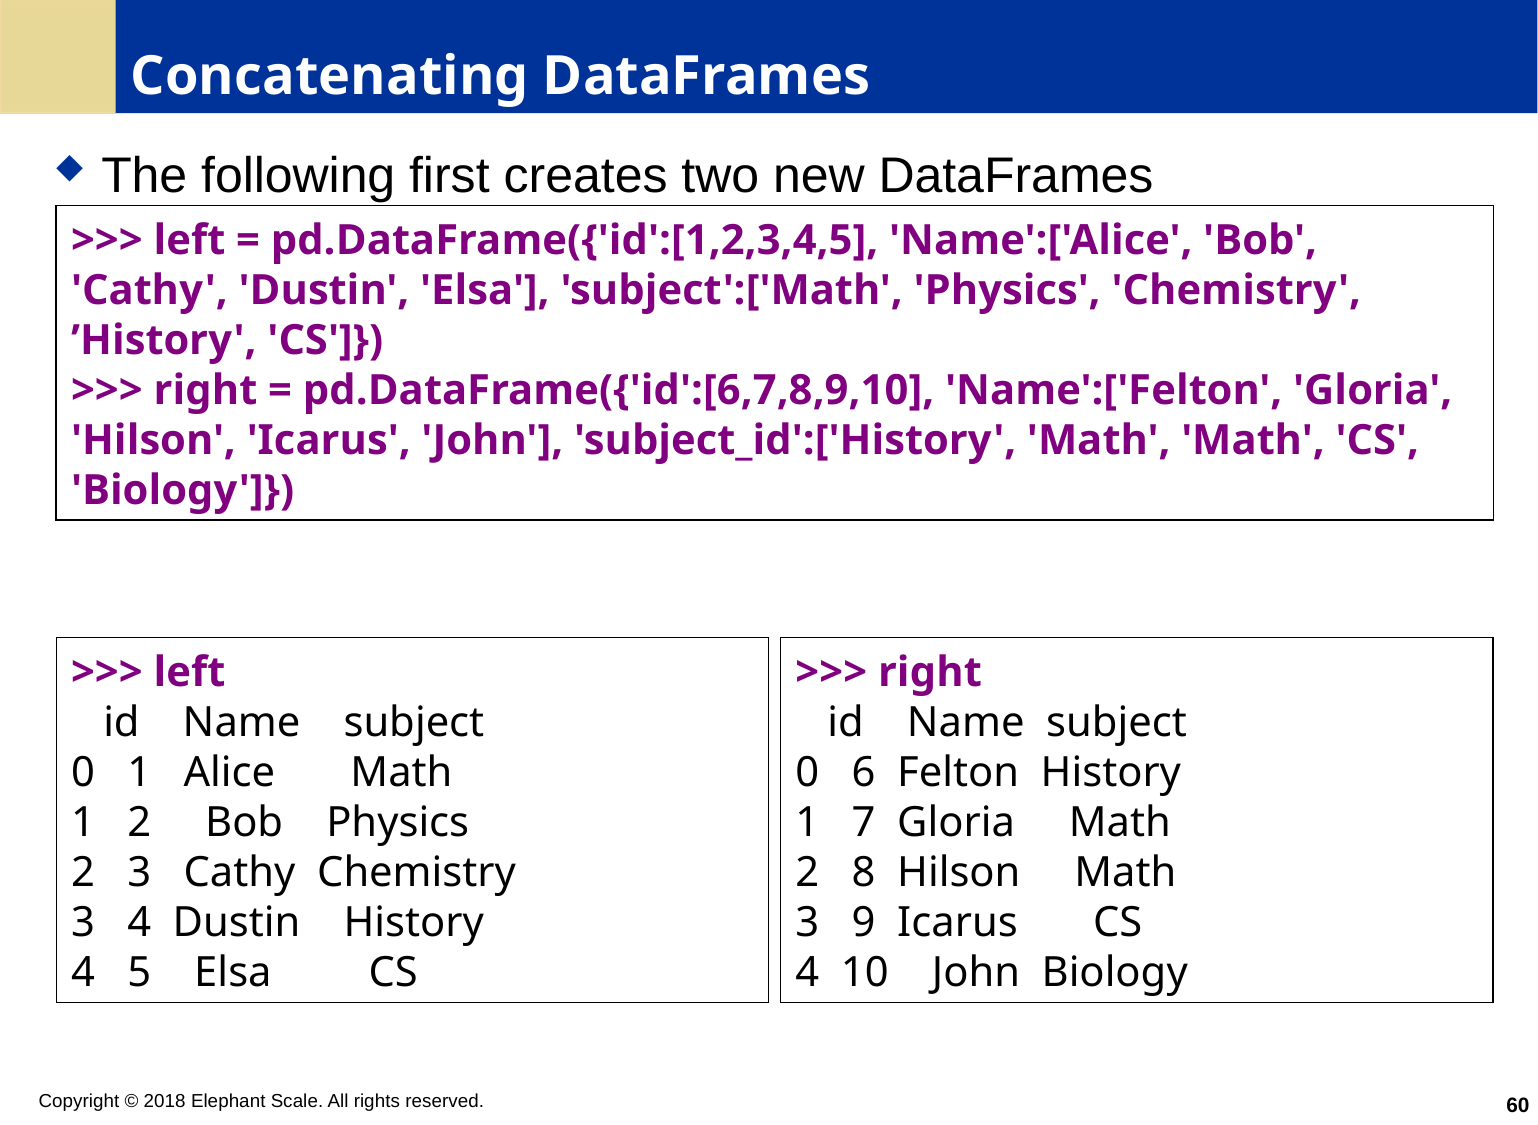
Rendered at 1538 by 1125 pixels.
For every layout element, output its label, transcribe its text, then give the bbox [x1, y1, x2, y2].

text_box >>> right id Name subject 0 6 Felton History 1 7 Gloria Math 2 8 Hilson Math 3 9 Icarus CS 4 10 John Biology [780, 637, 1494, 1003]
footer Copyright © 2018 Elephant Scale. All rights reserved. [38, 1088, 932, 1112]
text_box >>> left id Name subject 0 1 Alice Math 1 2 Bob Physics 2 3 Cathy Chemistry 3 4 Dustin History 4 5 Elsa CS [56, 637, 769, 1003]
title Concatenating DataFrames [115, 0, 1538, 114]
list The following first creates two new DataFrames [38, 134, 1500, 1061]
slide_number 60 [1439, 1079, 1530, 1117]
text_box >>> left = pd.DataFrame({'id':[1,2,3,4,5], 'Name':['Alice', 'Bob', 'Cathy', 'Dustin', 'Elsa'], 'subject':['Math', 'Physics', 'Chemistry', ’History', 'CS']}) >>> right = pd.DataFrame({'id':[6,7,8,9,10], 'Name':['Felton', 'Gloria', 'Hilson', 'Icarus', 'John'], 'subject_id':['History', 'Math', 'Math', 'CS', 'Biology']}) [56, 205, 1494, 521]
picture [0, 0, 115, 114]
